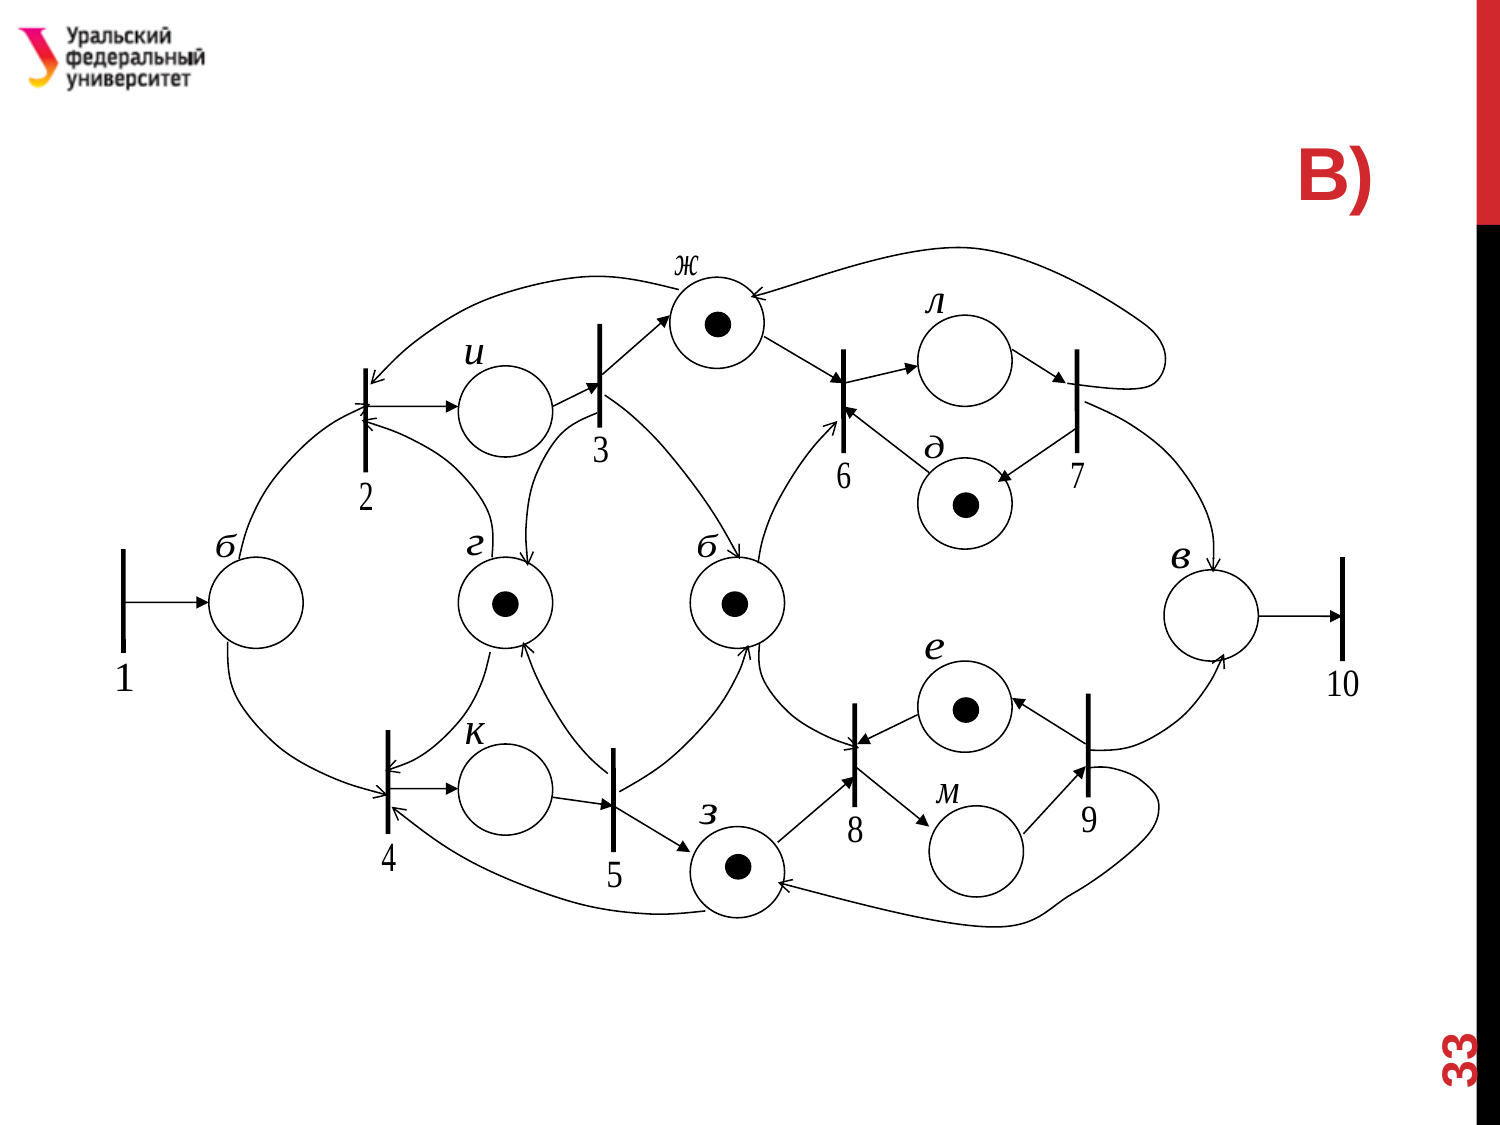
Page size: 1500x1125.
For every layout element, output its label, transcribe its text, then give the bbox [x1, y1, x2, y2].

picture [0, 0, 211, 105]
slide_number 33 [1427, 887, 1488, 1104]
title в) [76, 98, 1390, 223]
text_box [111, 242, 1365, 930]
